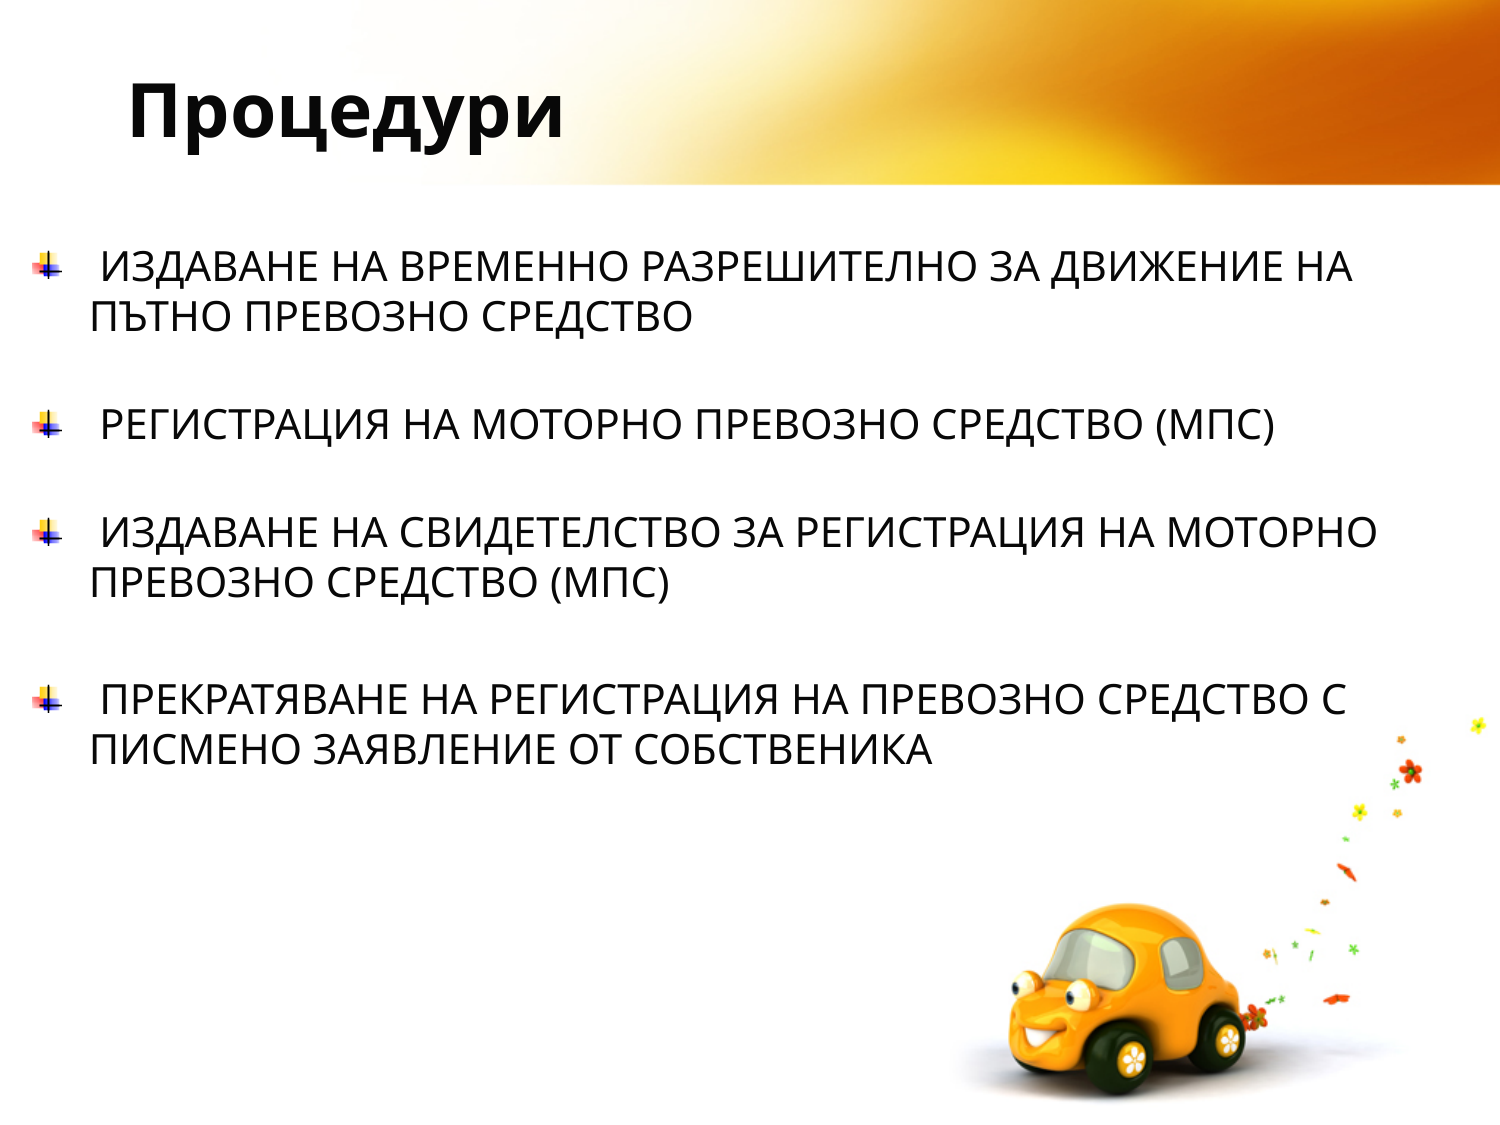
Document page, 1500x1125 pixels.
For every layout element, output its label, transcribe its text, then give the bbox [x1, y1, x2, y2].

text_box Процедури [112, 65, 1329, 149]
text_box ИЗДАВАНЕ НА ВРЕМЕННО РАЗРЕШИТЕЛНО ЗА ДВИЖЕНИЕ НА ПЪТНО ПРЕВОЗНО СРЕДСТВО РЕГИСТРАЦИЯ НА МОТОРНО ПРЕВОЗНО СРЕДСТВО (МПС) ИЗДАВАНЕ НА СВИДЕТЕЛСТВО ЗА РЕГИСТРАЦИЯ НА МОТОРНО ПРЕВОЗНО СРЕДСТВО (МПС) ПРЕКРАТЯВАНЕ НА РЕГИСТРАЦИЯ НА ПРЕВОЗНО СРЕДСТВО С ПИСМЕНО ЗАЯВЛЕНИЕ ОТ СОБСТВЕНИКА [17, 231, 1435, 1071]
picture [0, 0, 1500, 1125]
